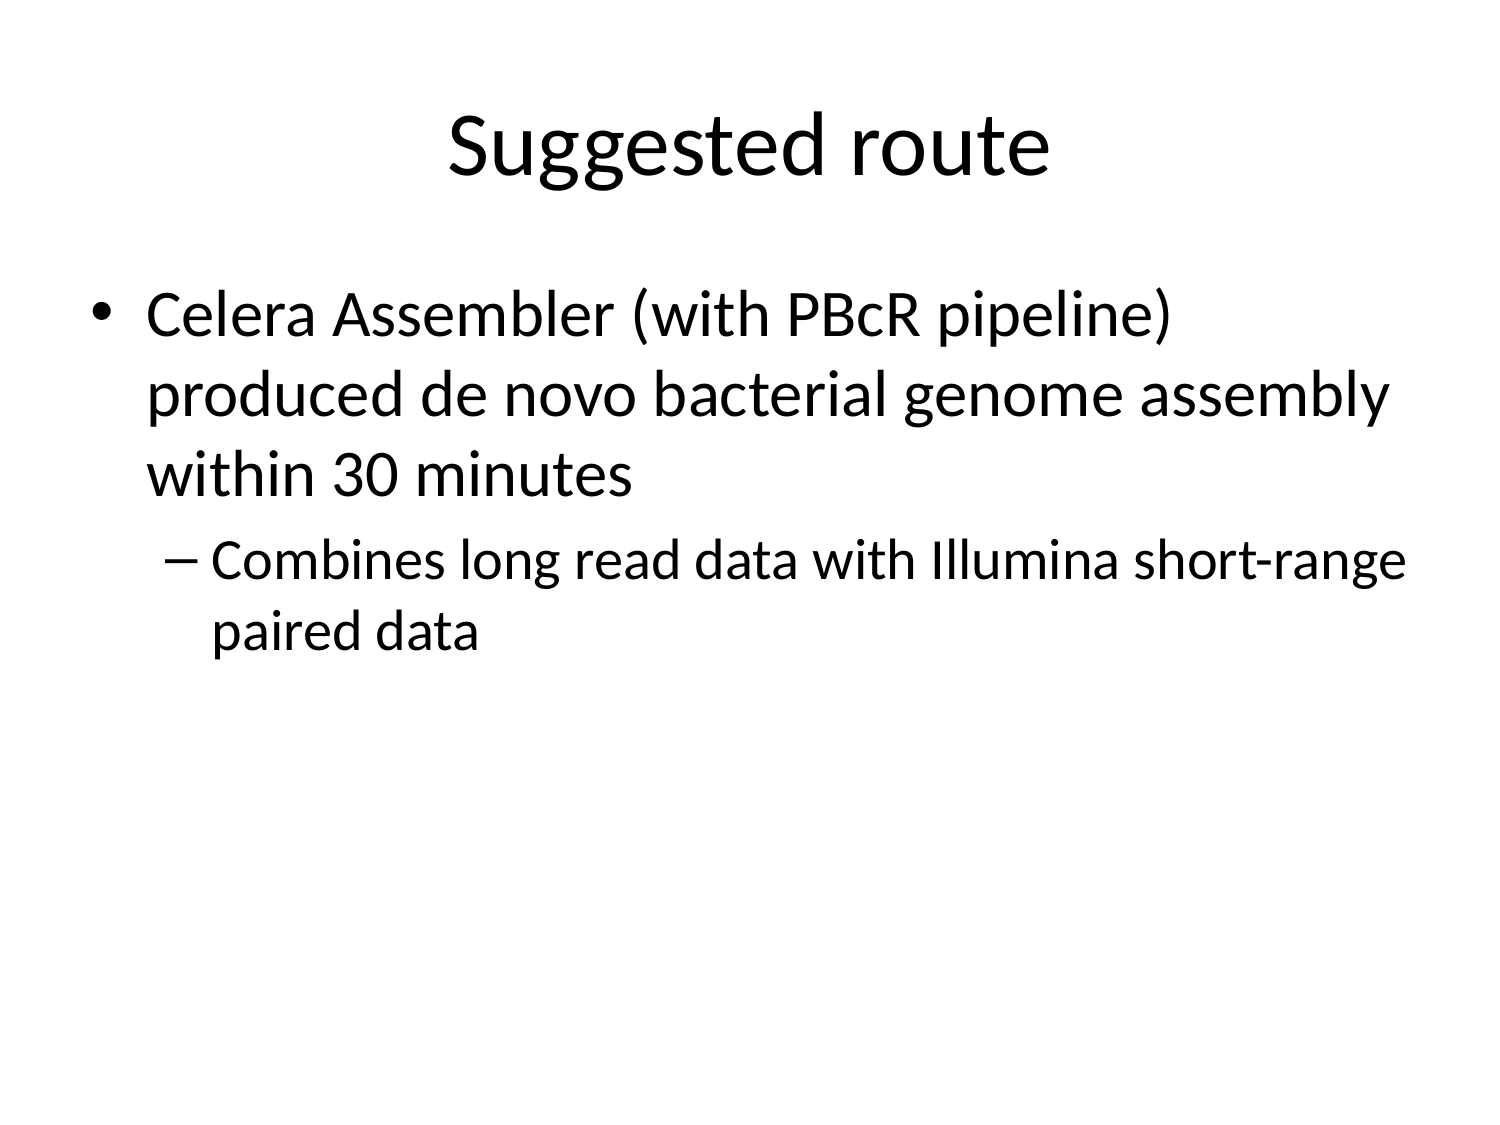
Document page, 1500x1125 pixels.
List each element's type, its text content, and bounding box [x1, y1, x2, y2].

title Suggested route [75, 45, 1425, 233]
list Celera Assembler (with PBcR pipeline) produced de novo bacterial genome assembly within 30 minutes Combines long read data with Illumina short-range paired data [75, 262, 1425, 1005]
